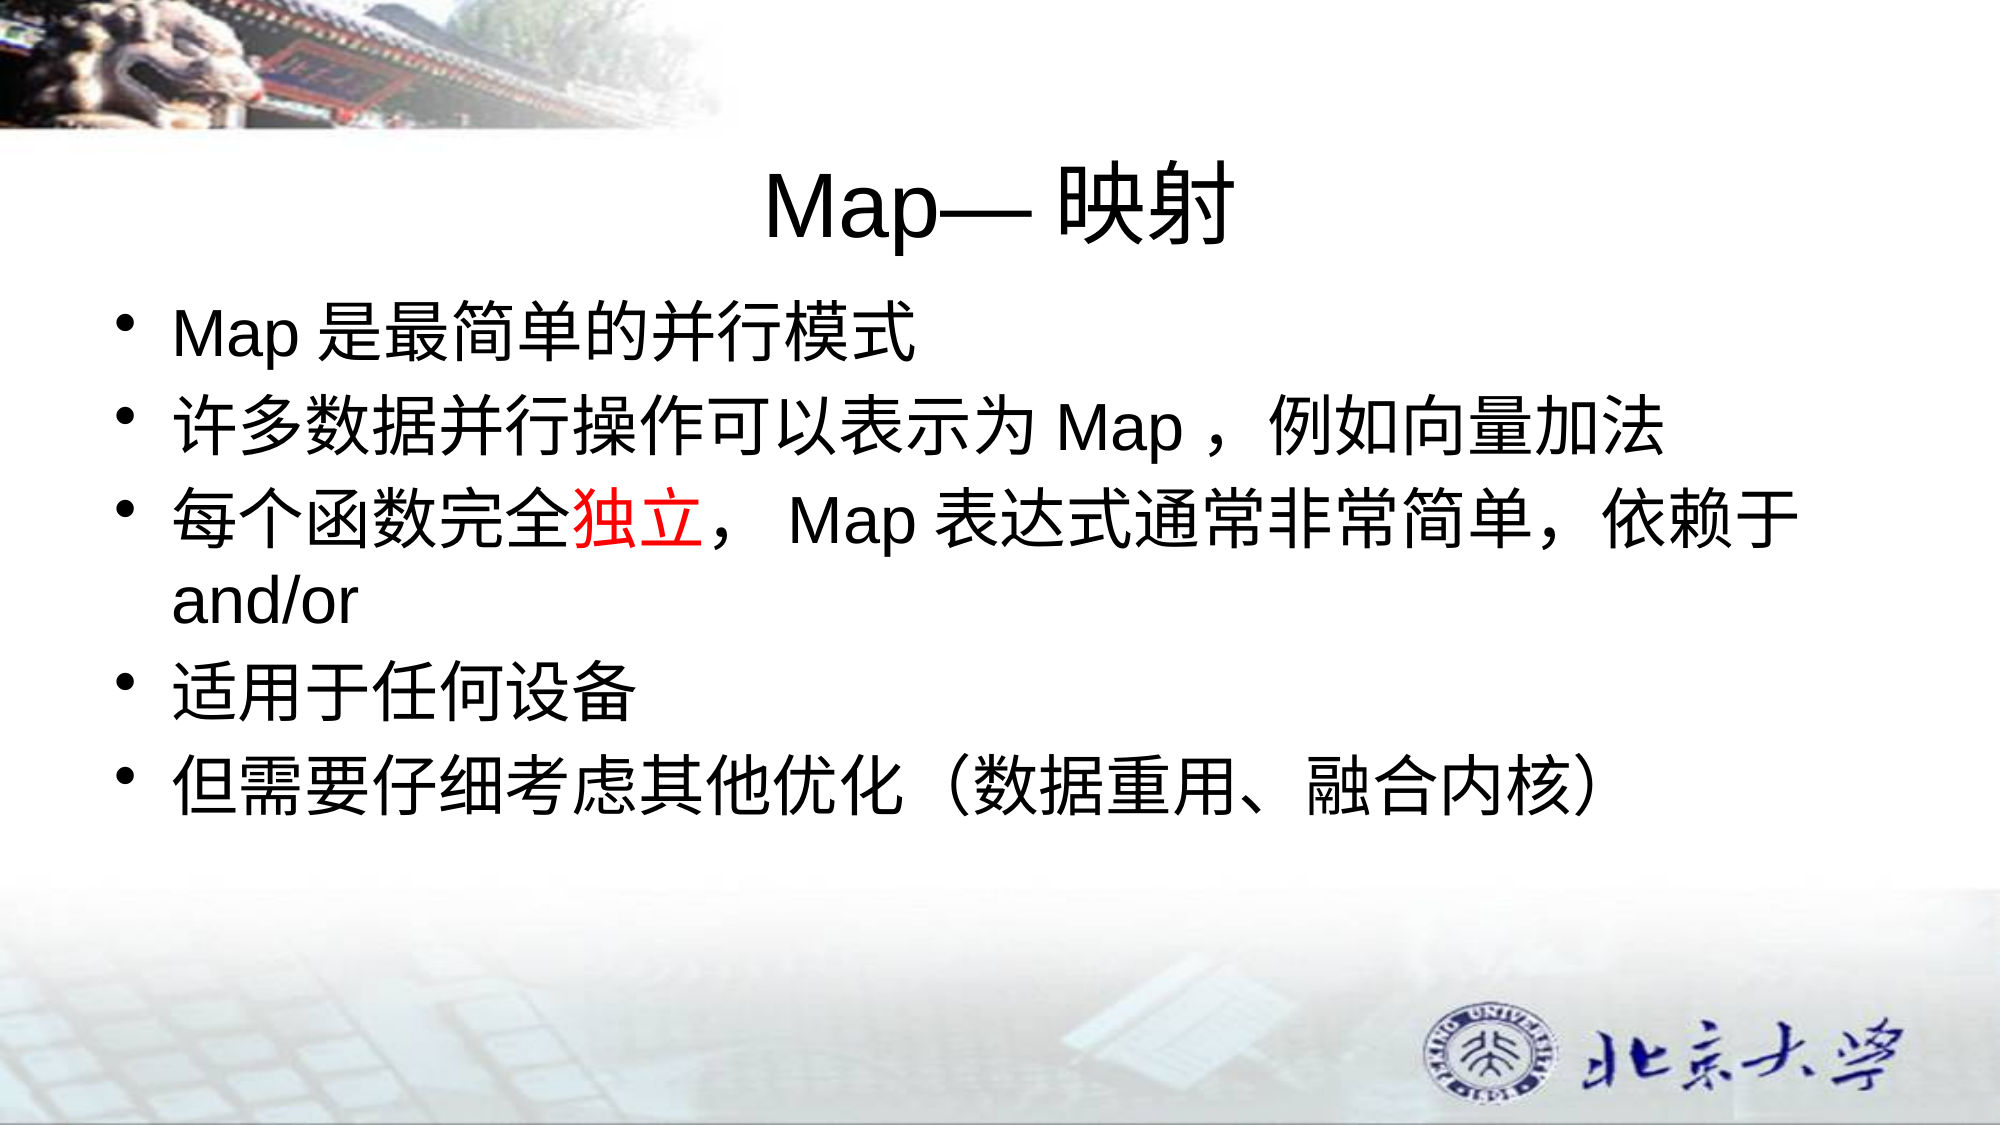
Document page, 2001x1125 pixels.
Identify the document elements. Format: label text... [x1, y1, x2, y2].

list Map是最简单的并行模式 许多数据并行操作可以表示为Map，例如向量加法 每个函数完全独立，Map表达式通常非常简单，依赖于and/or 适用于任何设备 但需要仔细考虑其他优化（数据重用、融合内核） [99, 282, 1900, 1025]
title Map—映射 [99, 145, 1900, 258]
picture [0, 0, 2000, 1125]
